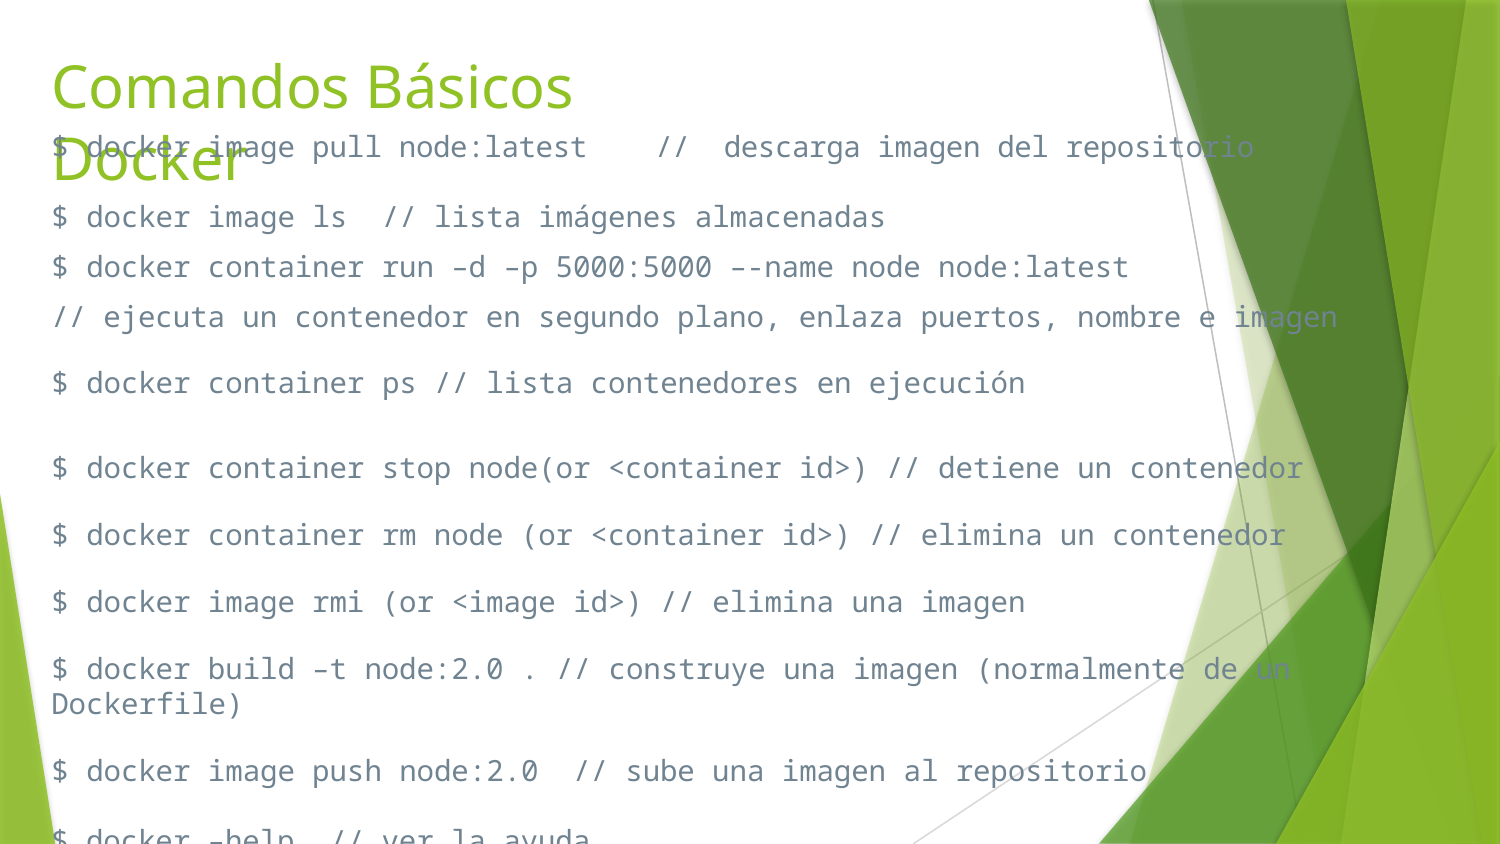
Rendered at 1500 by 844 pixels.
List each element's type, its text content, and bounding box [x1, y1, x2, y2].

text_box $ docker image pull node:latest // descarga imagen del repositorio $ docker image ls // lista imágenes almacenadas $ docker container run –d –p 5000:5000 –-name node node:latest // ejecuta un contenedor en segundo plano, enlaza puertos, nombre e imagen $ docker container ps // lista contenedores en ejecución $ docker container stop node(or <container id>) // detiene un contenedor $ docker container rm node (or <container id>) // elimina un contenedor $ docker image rmi (or <image id>) // elimina una imagen $ docker build –t node:2.0 . // construye una imagen (normalmente de un Dockerfile) $ docker image push node:2.0 // sube una imagen al repositorio $ docker –help // ver la ayuda [49, 125, 1450, 844]
title Comandos Básicos Docker [49, 46, 775, 125]
